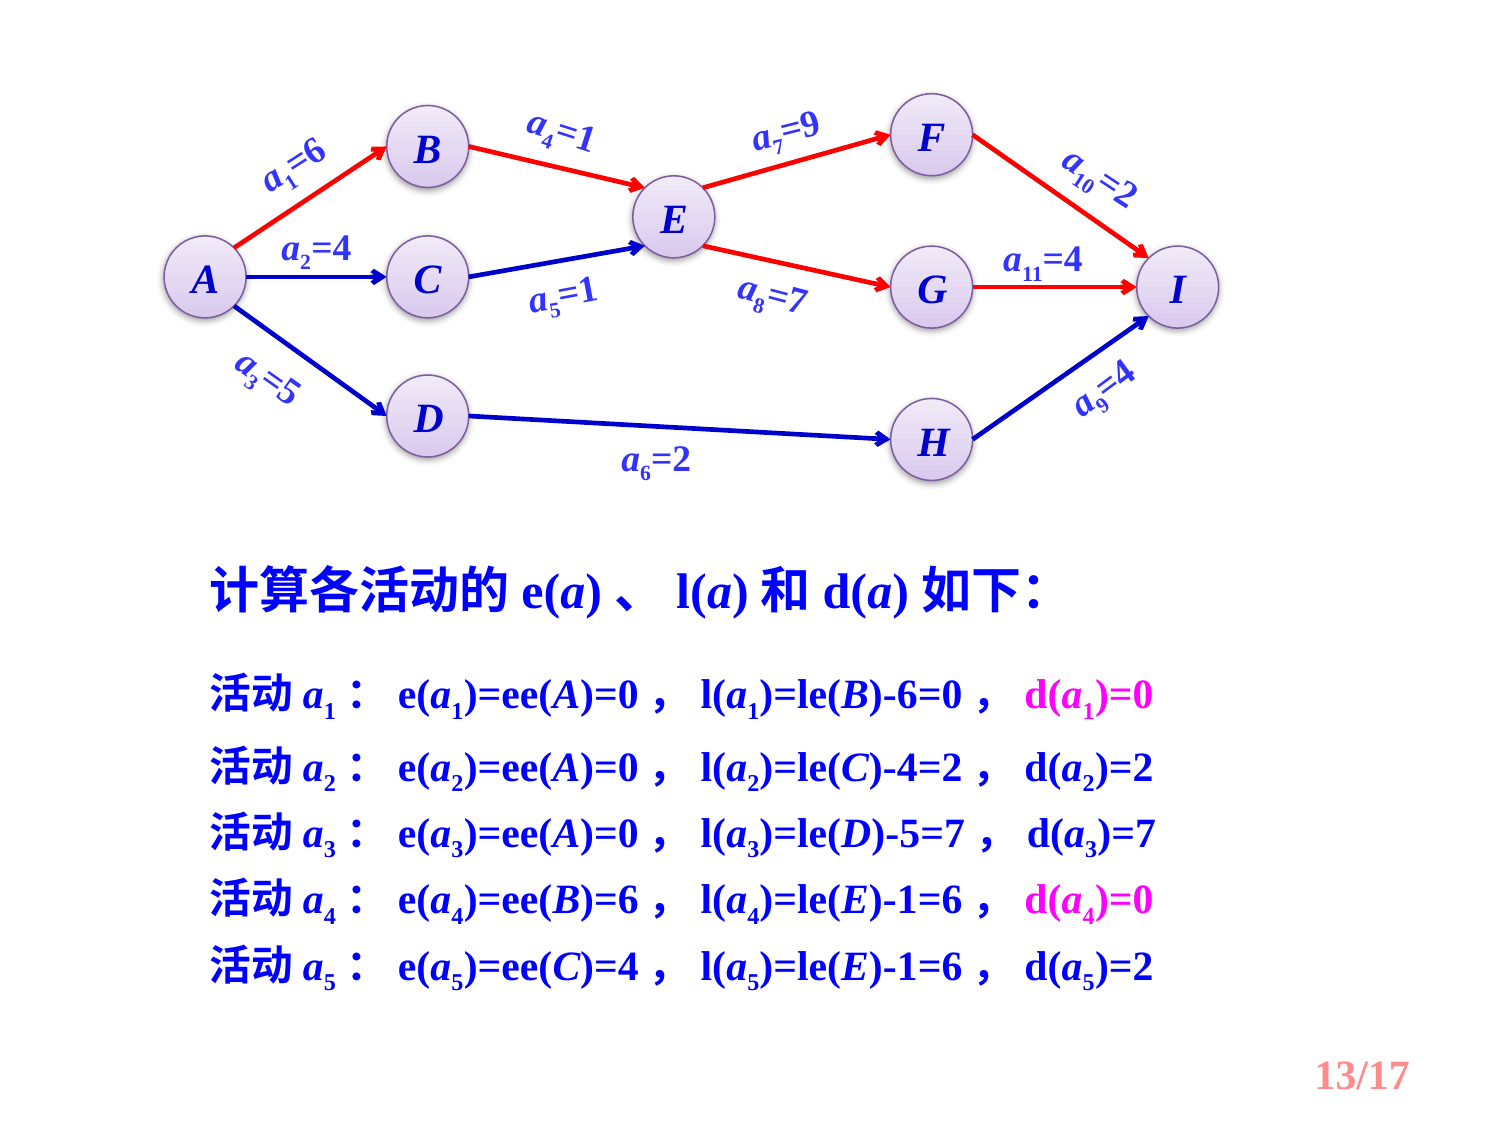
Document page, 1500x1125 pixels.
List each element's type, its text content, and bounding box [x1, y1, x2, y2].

slide_number 13/17 [1074, 1042, 1425, 1103]
text_box 计算各活动的e(a)、l(a)和d(a)如下： 活动a1：e(a1)=ee(A)=0，l(a1)=le(B)-6=0，d(a1)=0 活动a2：e(a2)=ee(A)=0，l(a2)=le(C)-4=2，d(a2)=2 活动a3：e(a3)=ee(A)=0，l(a3)=le(D)-5=7，d(a3)=7 活动a4：e(a4)=ee(B)=6，l(a4)=le(E)-1=6，d(a4)=0 活动a5：e(a5)=ee(C)=4，l(a5)=le(E)-1=6，d(a5)=2 [194, 562, 1405, 997]
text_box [163, 93, 1219, 481]
